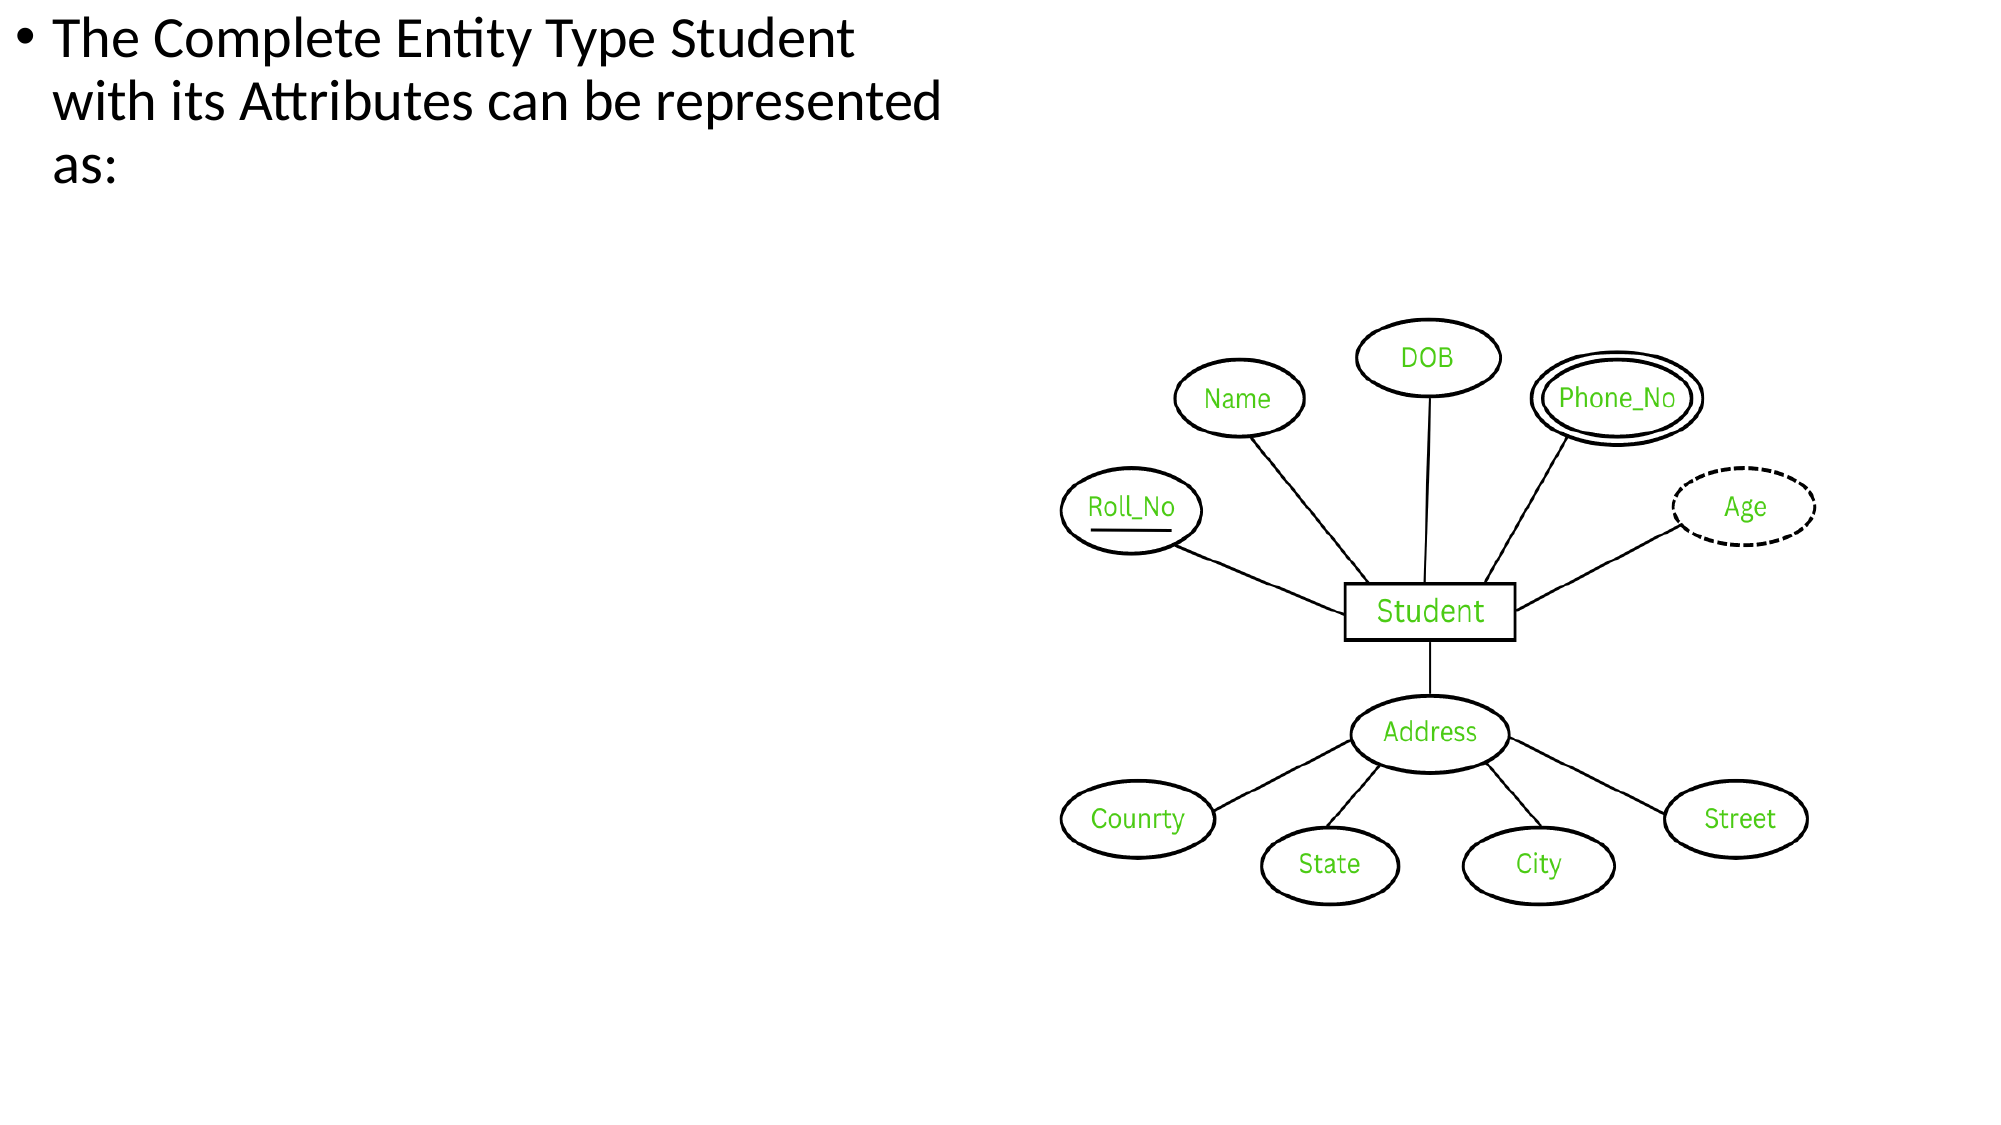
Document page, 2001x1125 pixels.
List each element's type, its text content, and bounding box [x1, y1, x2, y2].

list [1012, 278, 1863, 945]
list The Complete Entity Type Student with its Attributes can be represented as: [0, 0, 988, 1110]
